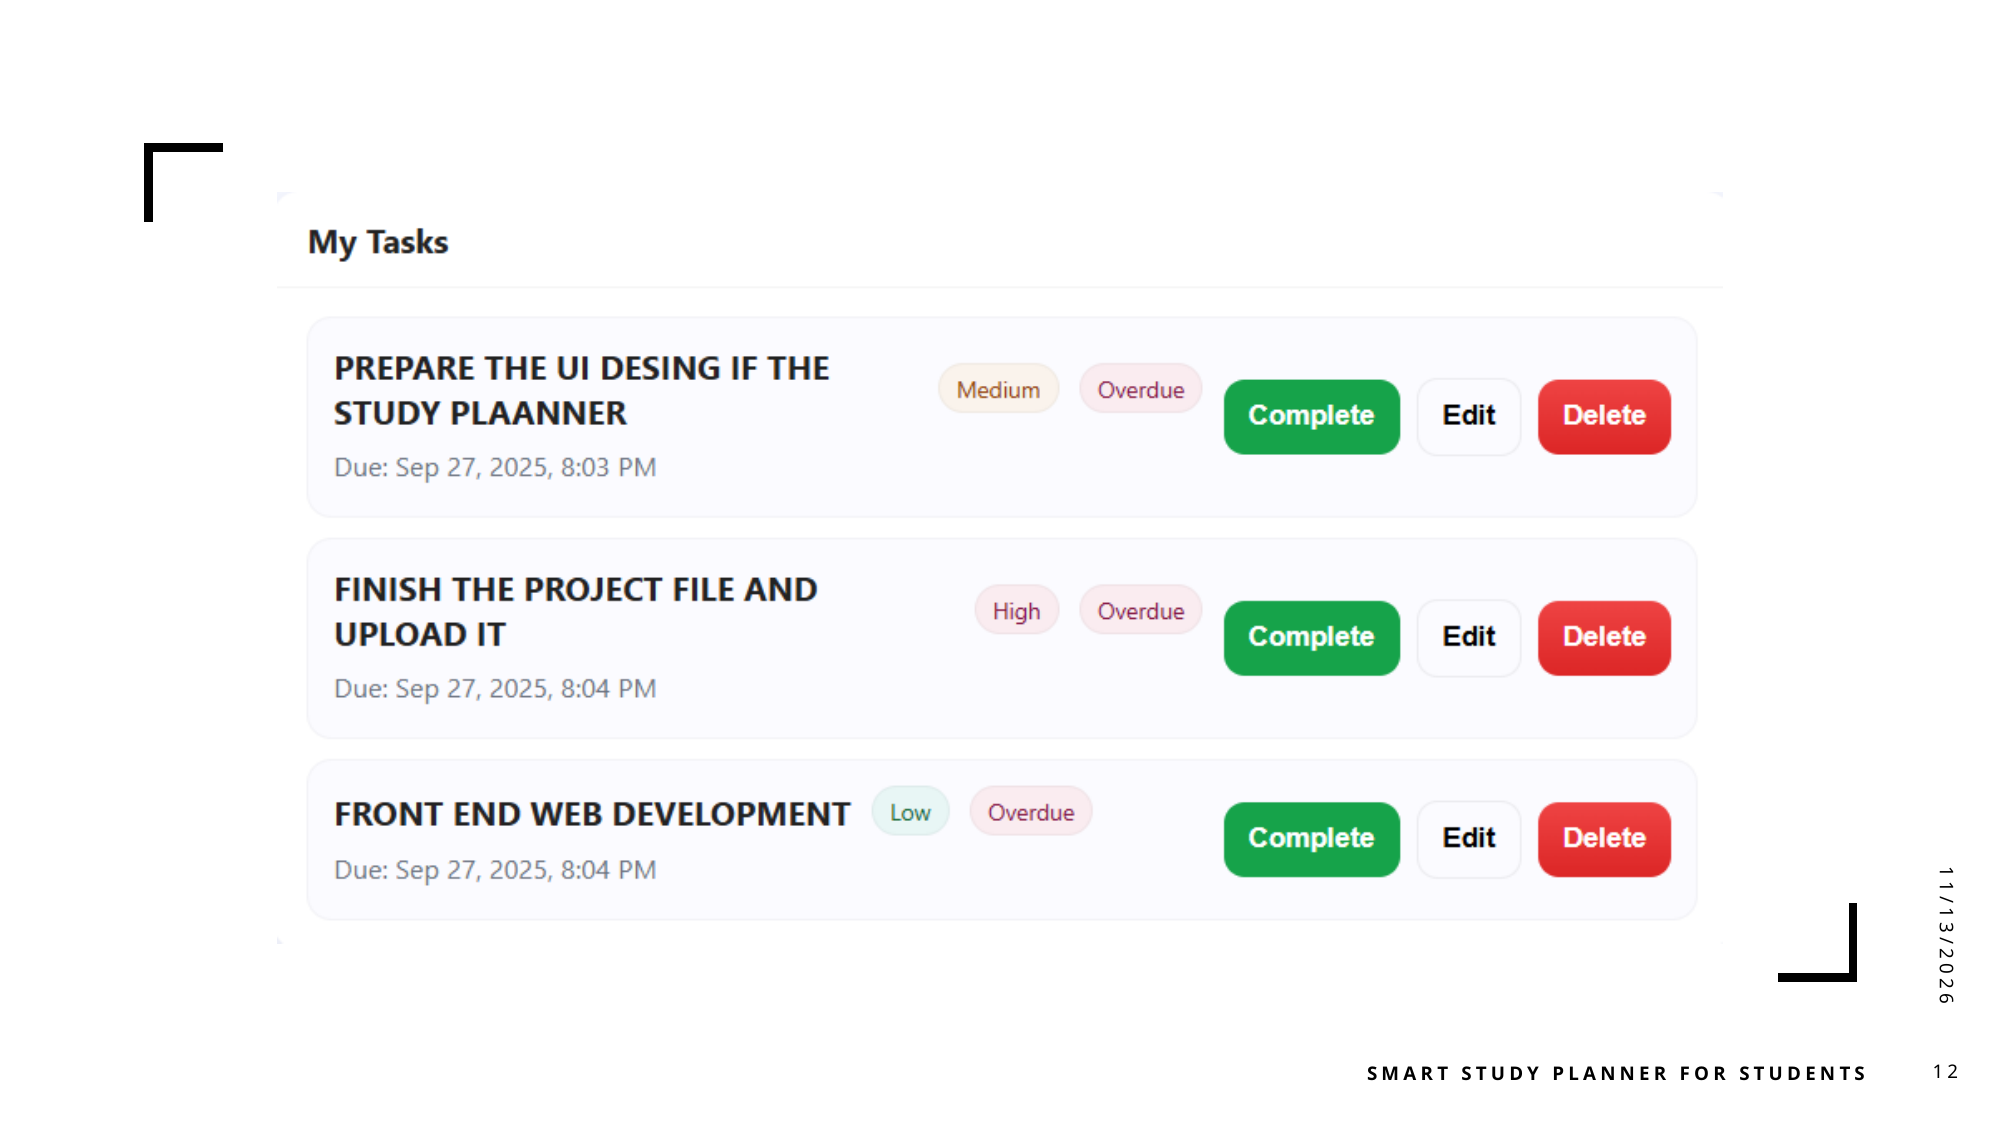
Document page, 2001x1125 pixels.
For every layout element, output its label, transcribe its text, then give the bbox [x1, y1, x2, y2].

picture [276, 192, 1723, 945]
slide_number 12 [1879, 1042, 1974, 1103]
footer Smart Study Planner for Students [1341, 1042, 1879, 1103]
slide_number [1915, 569, 1976, 1020]
